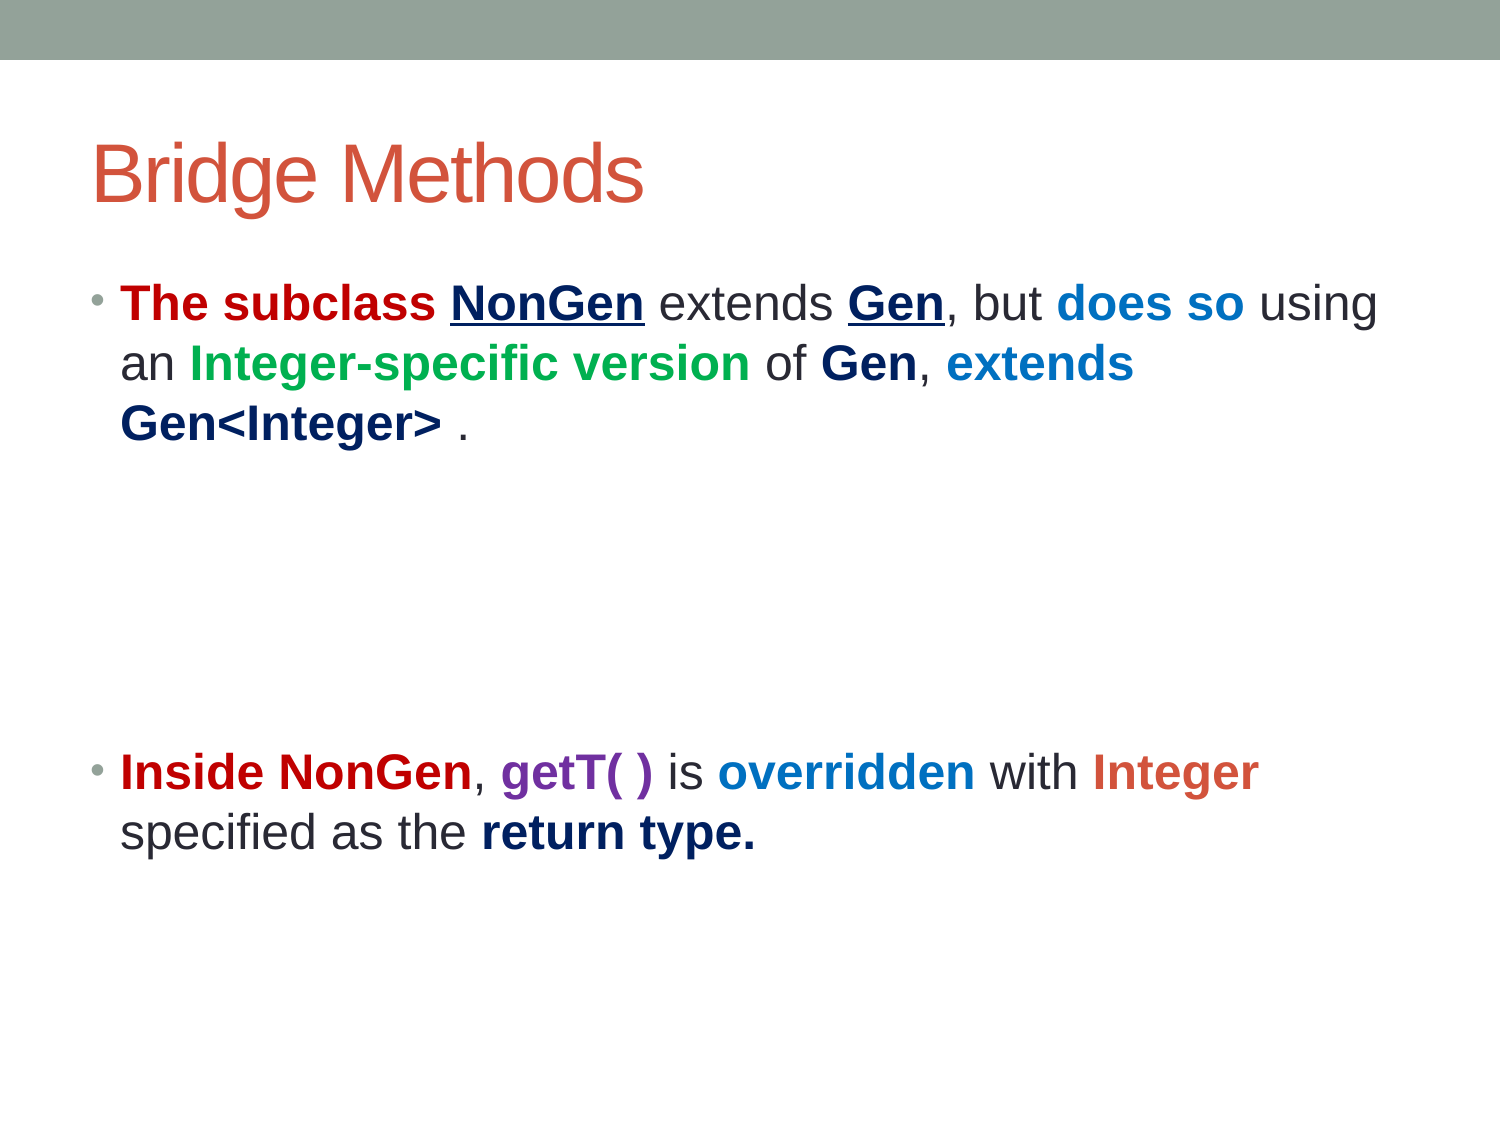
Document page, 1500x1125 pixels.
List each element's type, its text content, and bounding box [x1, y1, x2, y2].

list The subclass NonGen extends Gen, but does so using an Integer-specific version of Gen, extends Gen<Integer> . Inside NonGen, getT( ) is overridden with Integer specified as the return type. [75, 262, 1425, 1063]
title Bridge Methods [75, 87, 1425, 250]
